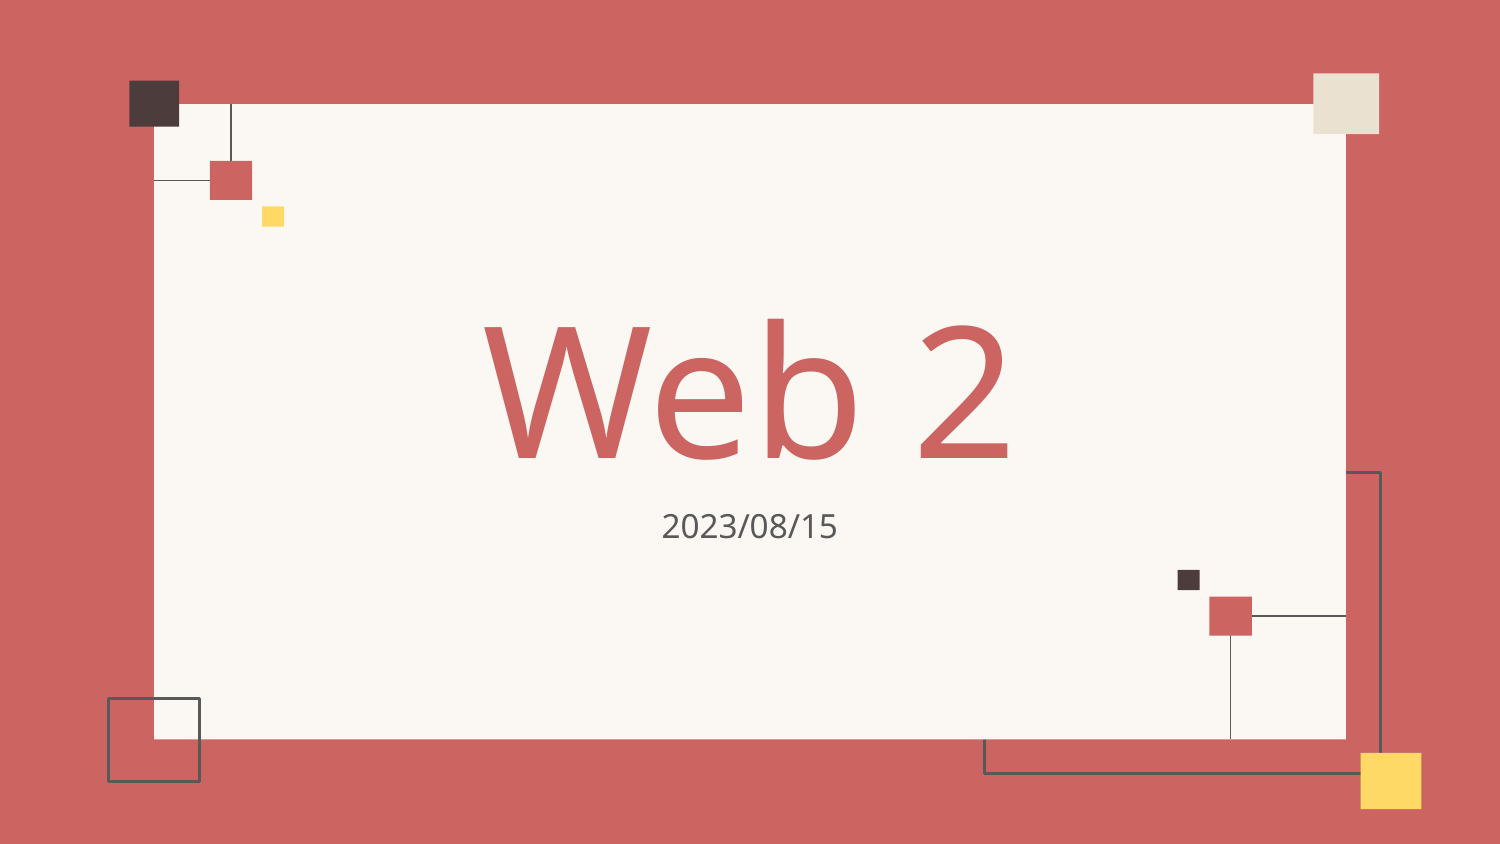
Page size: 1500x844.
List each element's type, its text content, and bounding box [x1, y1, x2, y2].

title Web 2 [181, 267, 1319, 503]
subtitle 2023/08/15 [225, 485, 1275, 565]
